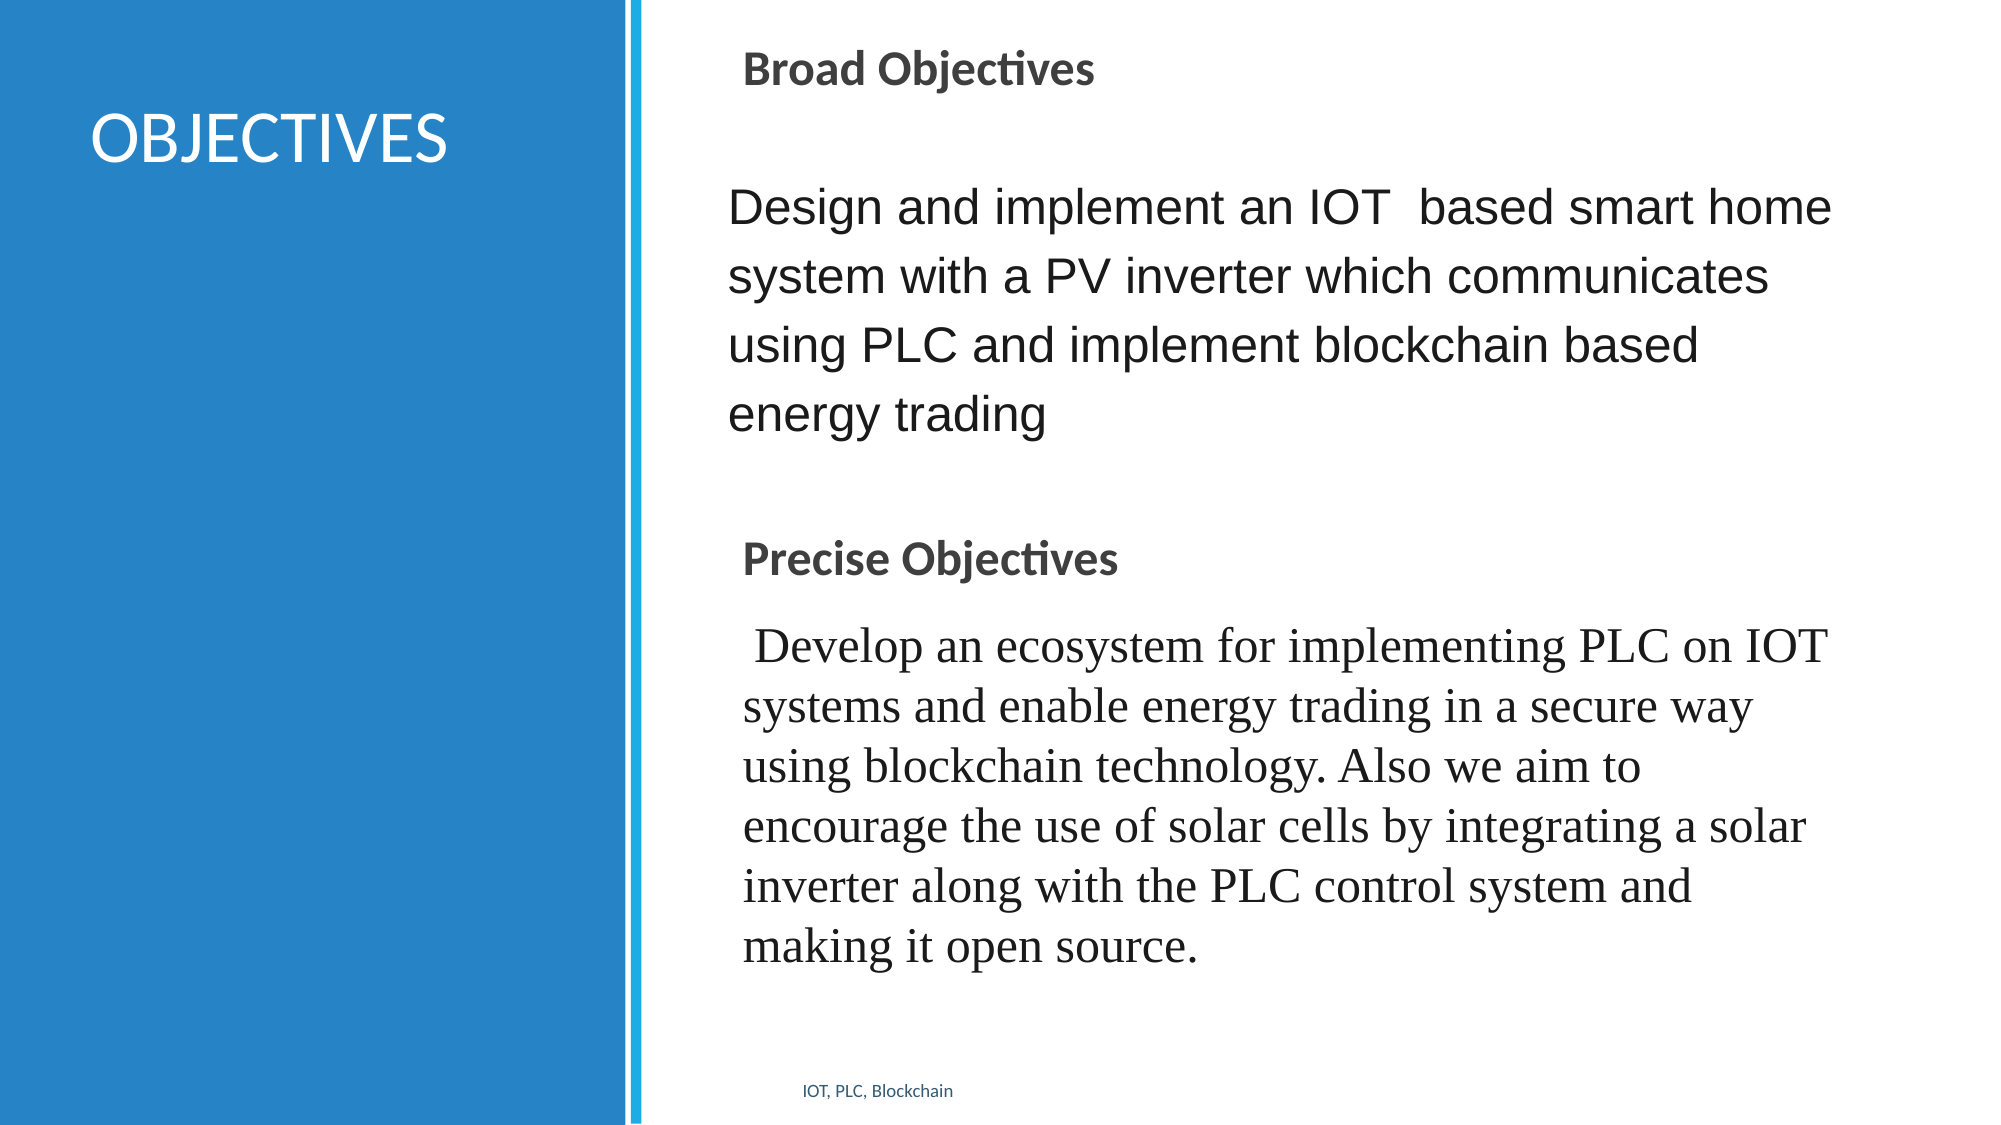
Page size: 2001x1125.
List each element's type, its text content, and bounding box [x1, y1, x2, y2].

title OBJECTIVES [75, 97, 600, 186]
list Broad Objectives Design and implement an IOT based smart home system with a PV inverter which communicates using PLC and implement blockchain based energy trading Precise Objectives Develop an ecosystem for implementing PLC on IOT systems and enable energy trading in a secure way using blockchain technology. Also we aim to encourage the use of solar cells by integrating a solar inverter along with the PLC control system and making it open source. [727, 44, 1842, 908]
footer IOT, PLC, Blockchain [787, 1059, 1550, 1120]
